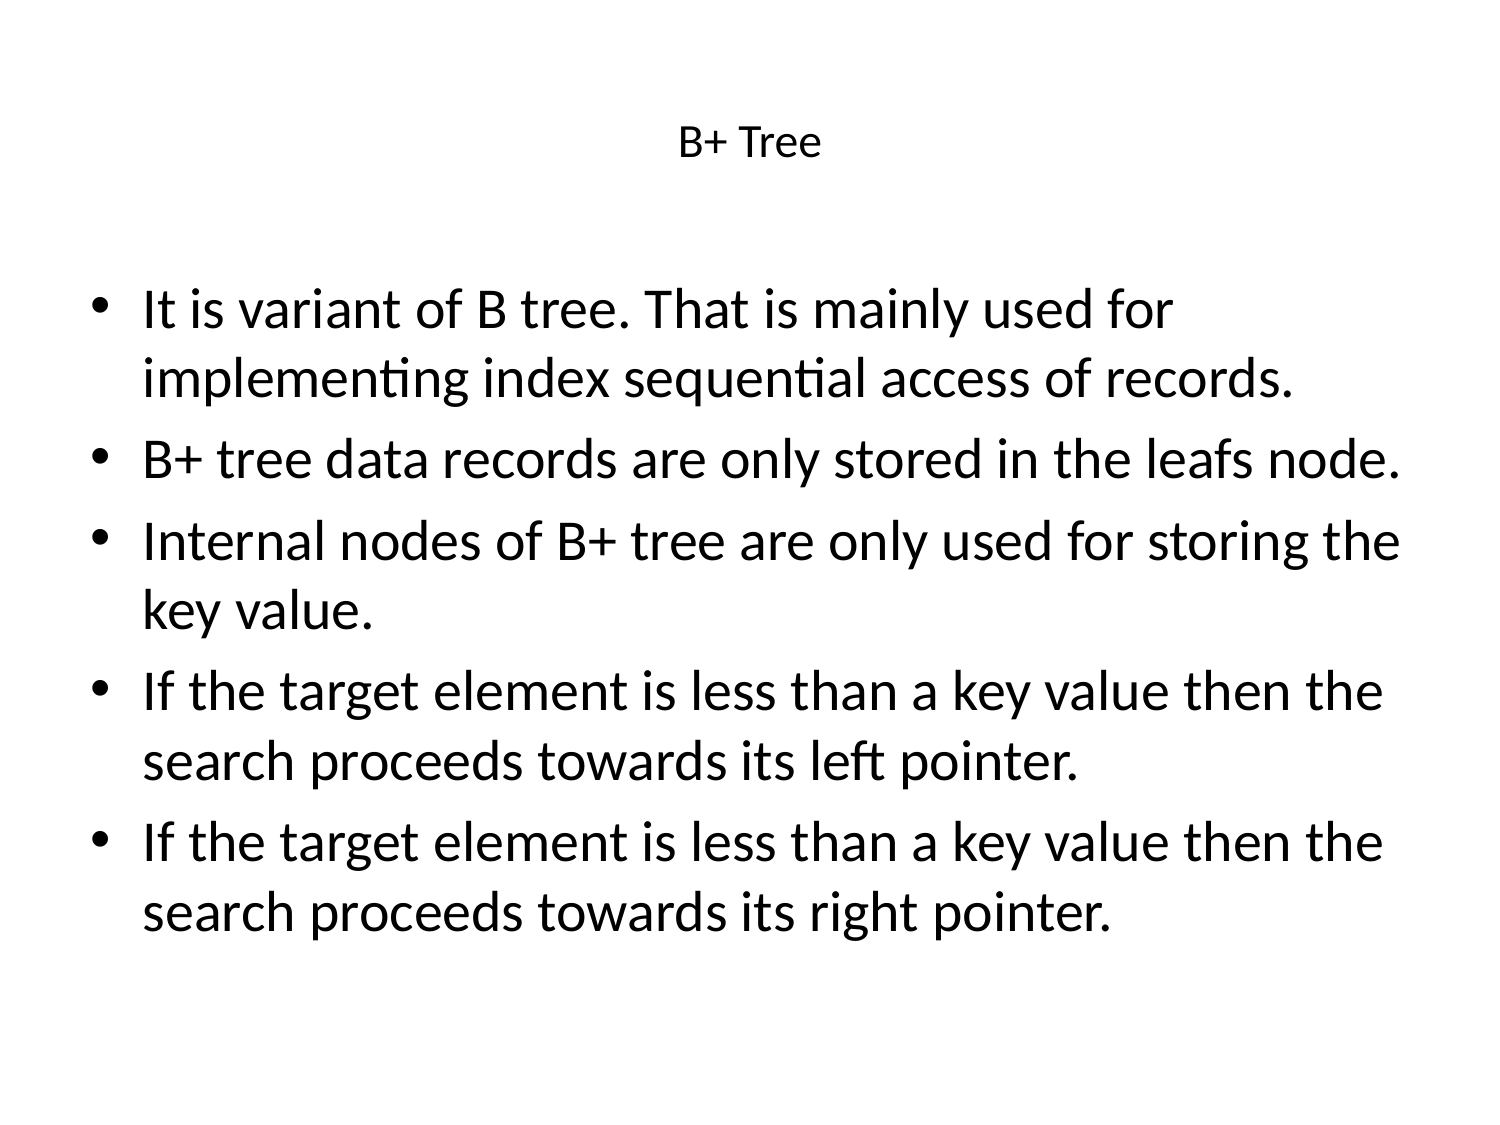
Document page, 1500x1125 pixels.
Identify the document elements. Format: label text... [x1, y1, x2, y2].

title B+ Tree [75, 45, 1425, 233]
list It is variant of B tree. That is mainly used for implementing index sequential access of records. B+ tree data records are only stored in the leafs node. Internal nodes of B+ tree are only used for storing the key value. If the target element is less than a key value then the search proceeds towards its left pointer. If the target element is less than a key value then the search proceeds towards its right pointer. [75, 262, 1425, 1005]
